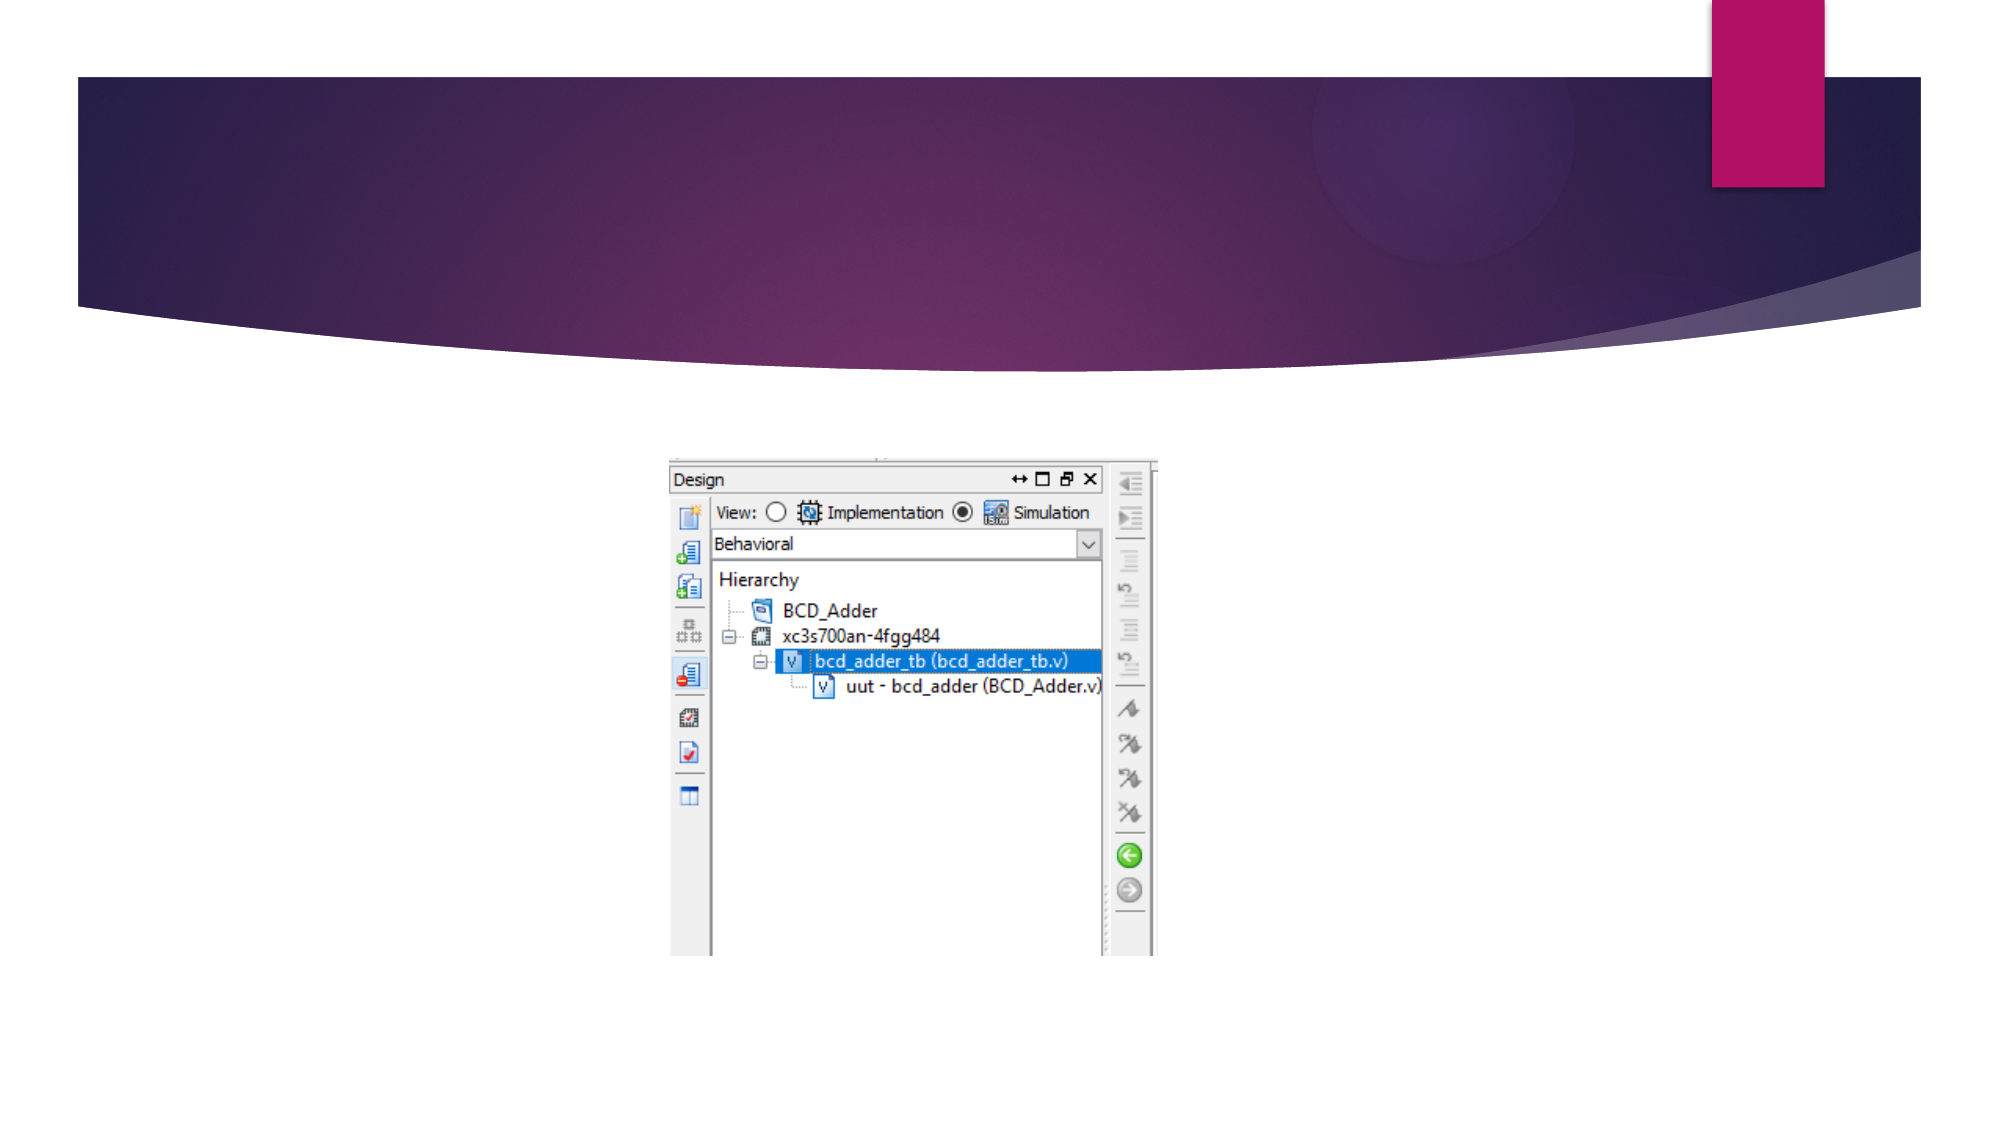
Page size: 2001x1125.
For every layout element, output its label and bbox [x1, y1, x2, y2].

list [669, 458, 1158, 956]
